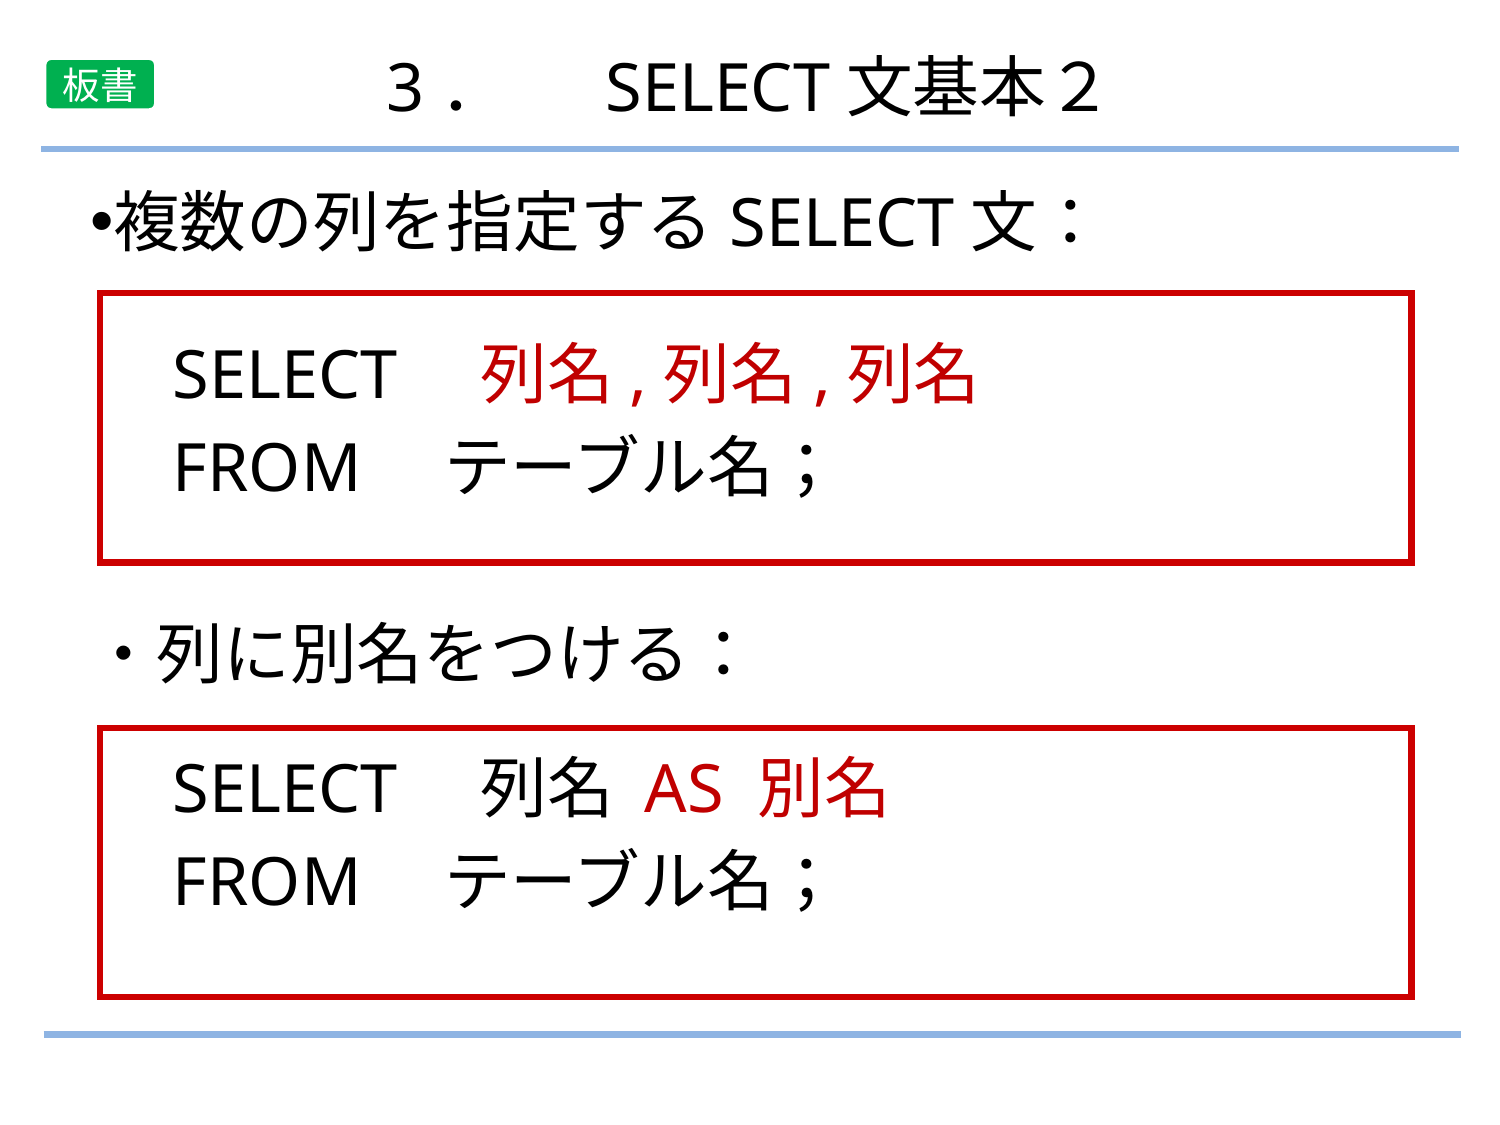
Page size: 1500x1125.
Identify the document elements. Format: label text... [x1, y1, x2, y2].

list 複数の列を指定するSELECT文： SELECT 列名,列名,列名 FROM テーブル名； ・列に別名をつける： SELECT 列名 AS 別名 FROM テーブル名； [74, 172, 1426, 1024]
text_box [100, 727, 1412, 998]
text_box [100, 293, 1412, 563]
title 3． SELECT文基本２ [74, 44, 1426, 126]
text_box 板書 [39, 52, 162, 116]
